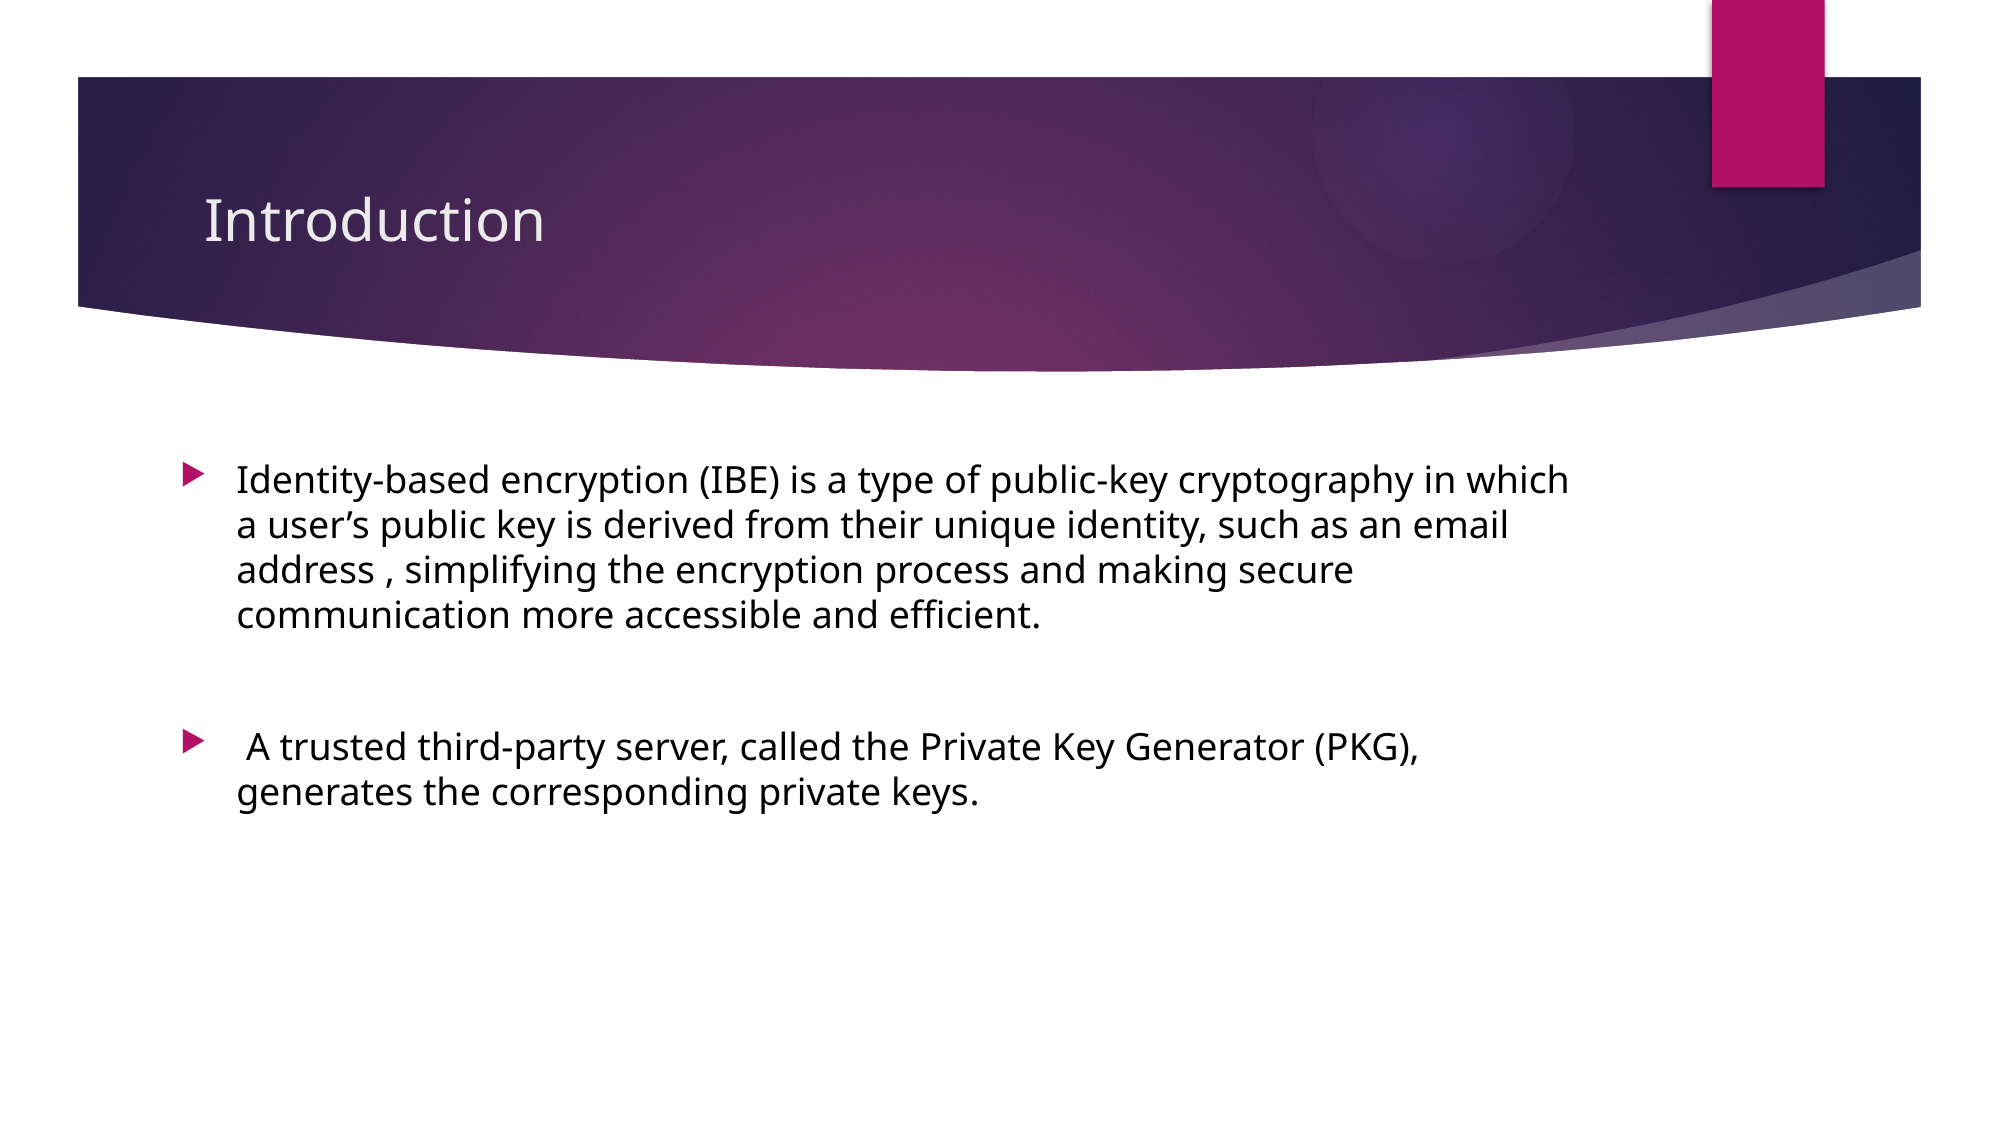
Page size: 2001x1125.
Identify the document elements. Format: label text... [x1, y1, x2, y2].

title Introduction [189, 159, 1627, 276]
list Identity-based encryption (IBE) is a type of public-key cryptography in which a user’s public key is derived from their unique identity, such as an email address , simplifying the encryption process and making secure communication more accessible and efficient. A trusted third-party server, called the Private Key Generator (PKG), generates the corresponding private keys. [165, 448, 1613, 1009]
